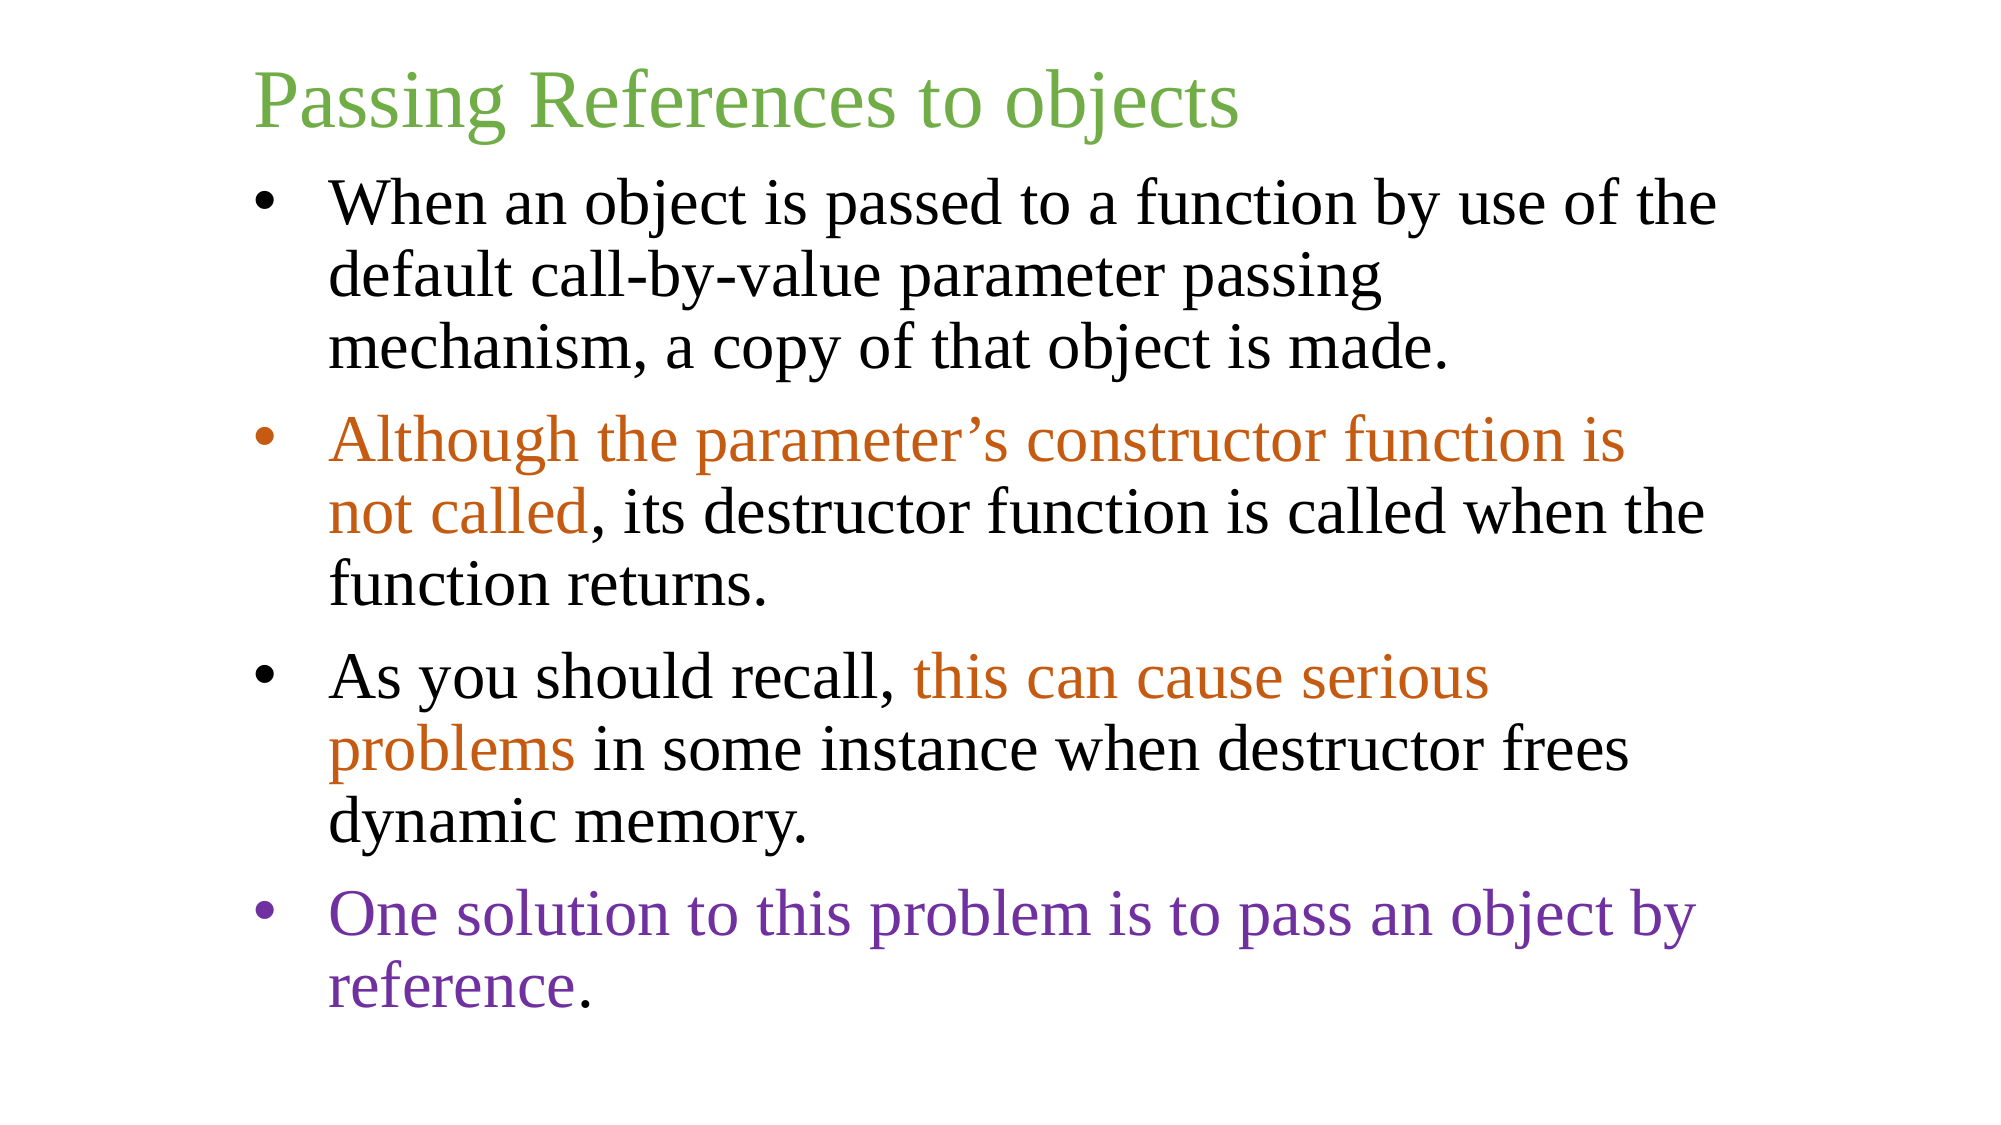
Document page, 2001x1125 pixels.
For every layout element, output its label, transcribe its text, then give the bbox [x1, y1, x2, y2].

subtitle Passing References to objects When an object is passed to a function by use of the default call-by-value parameter passing mechanism, a copy of that object is made. Although the parameter’s constructor function is not called, its destructor function is called when the function returns. As you should recall, this can cause serious problems in some instance when destructor frees dynamic memory. One solution to this problem is to pass an object by reference. [238, 48, 1739, 1091]
